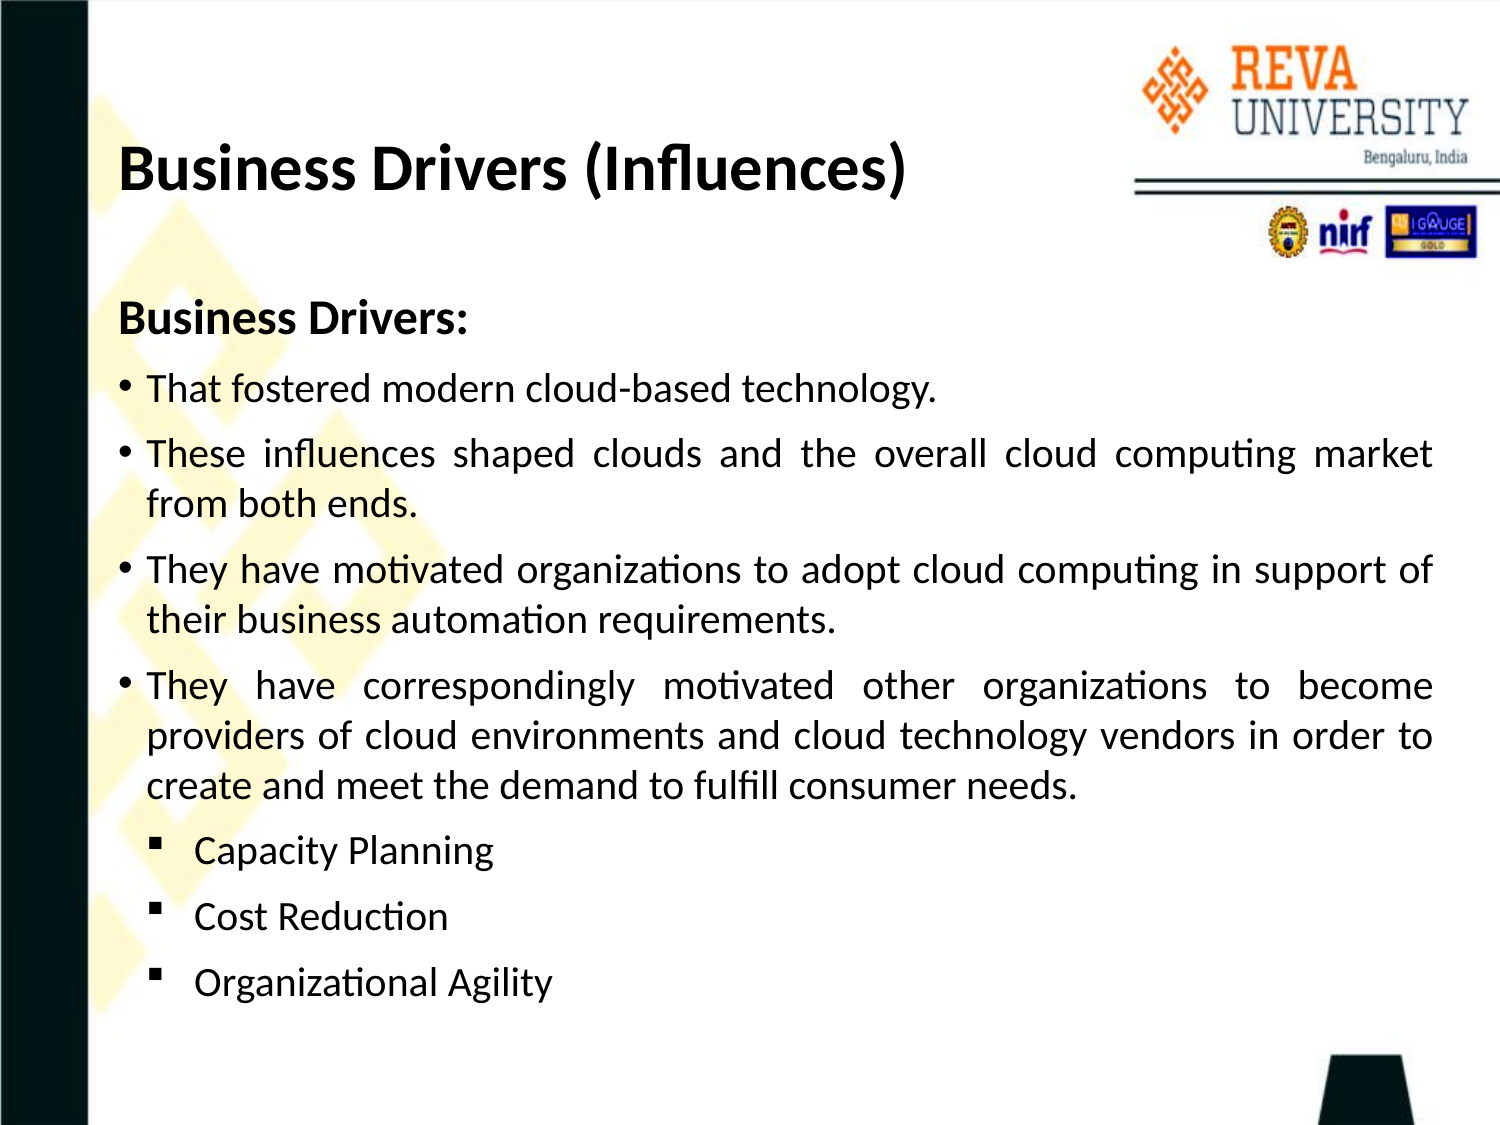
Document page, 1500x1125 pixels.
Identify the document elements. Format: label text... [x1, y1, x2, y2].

list Business Drivers: That fostered modern cloud-based technology. These influences shaped clouds and the overall cloud computing market from both ends. They have motivated organizations to adopt cloud computing in support of their business automation requirements. They have correspondingly motivated other organizations to become providers of cloud environments and cloud technology vendors in order to create and meet the demand to fulfill consumer needs. Capacity Planning Cost Reduction Organizational Agility [103, 277, 1450, 1090]
picture [0, 0, 1500, 1125]
title Business Drivers (Influences) [103, 59, 1397, 277]
